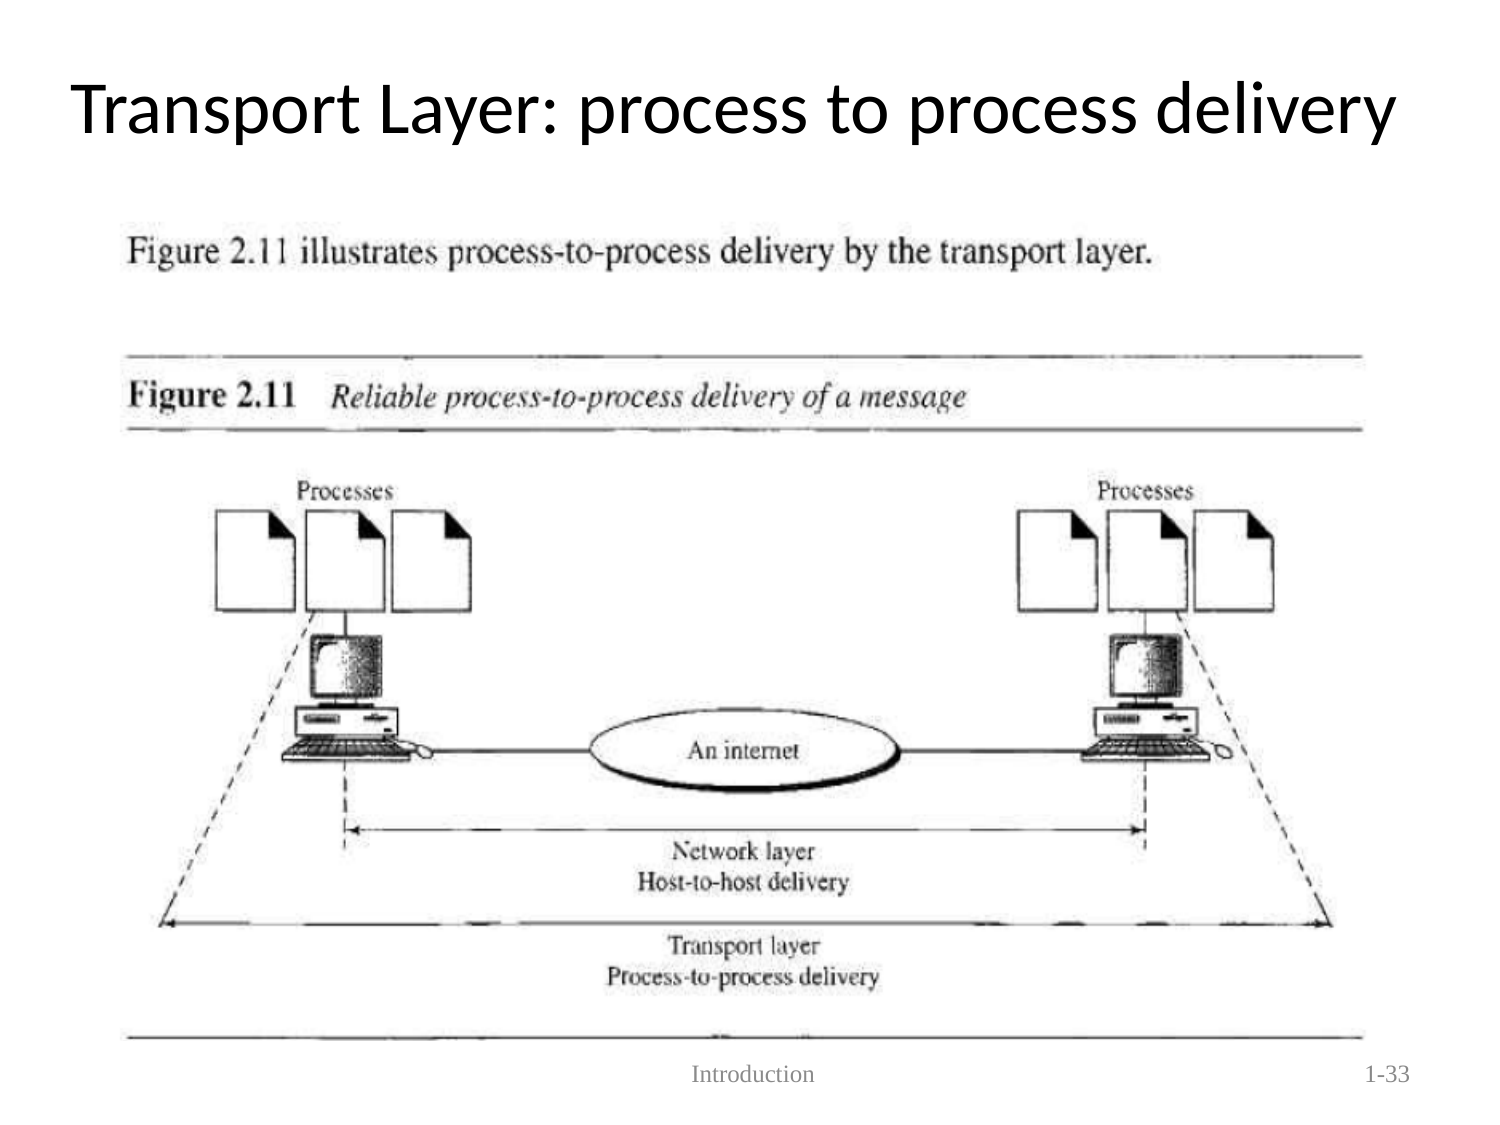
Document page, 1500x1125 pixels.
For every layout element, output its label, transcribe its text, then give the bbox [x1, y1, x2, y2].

footer Introduction [512, 1049, 988, 1103]
slide_number 1-33 [1074, 1049, 1425, 1103]
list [80, 205, 1436, 1041]
title Transport Layer: process to process delivery [43, 45, 1425, 162]
